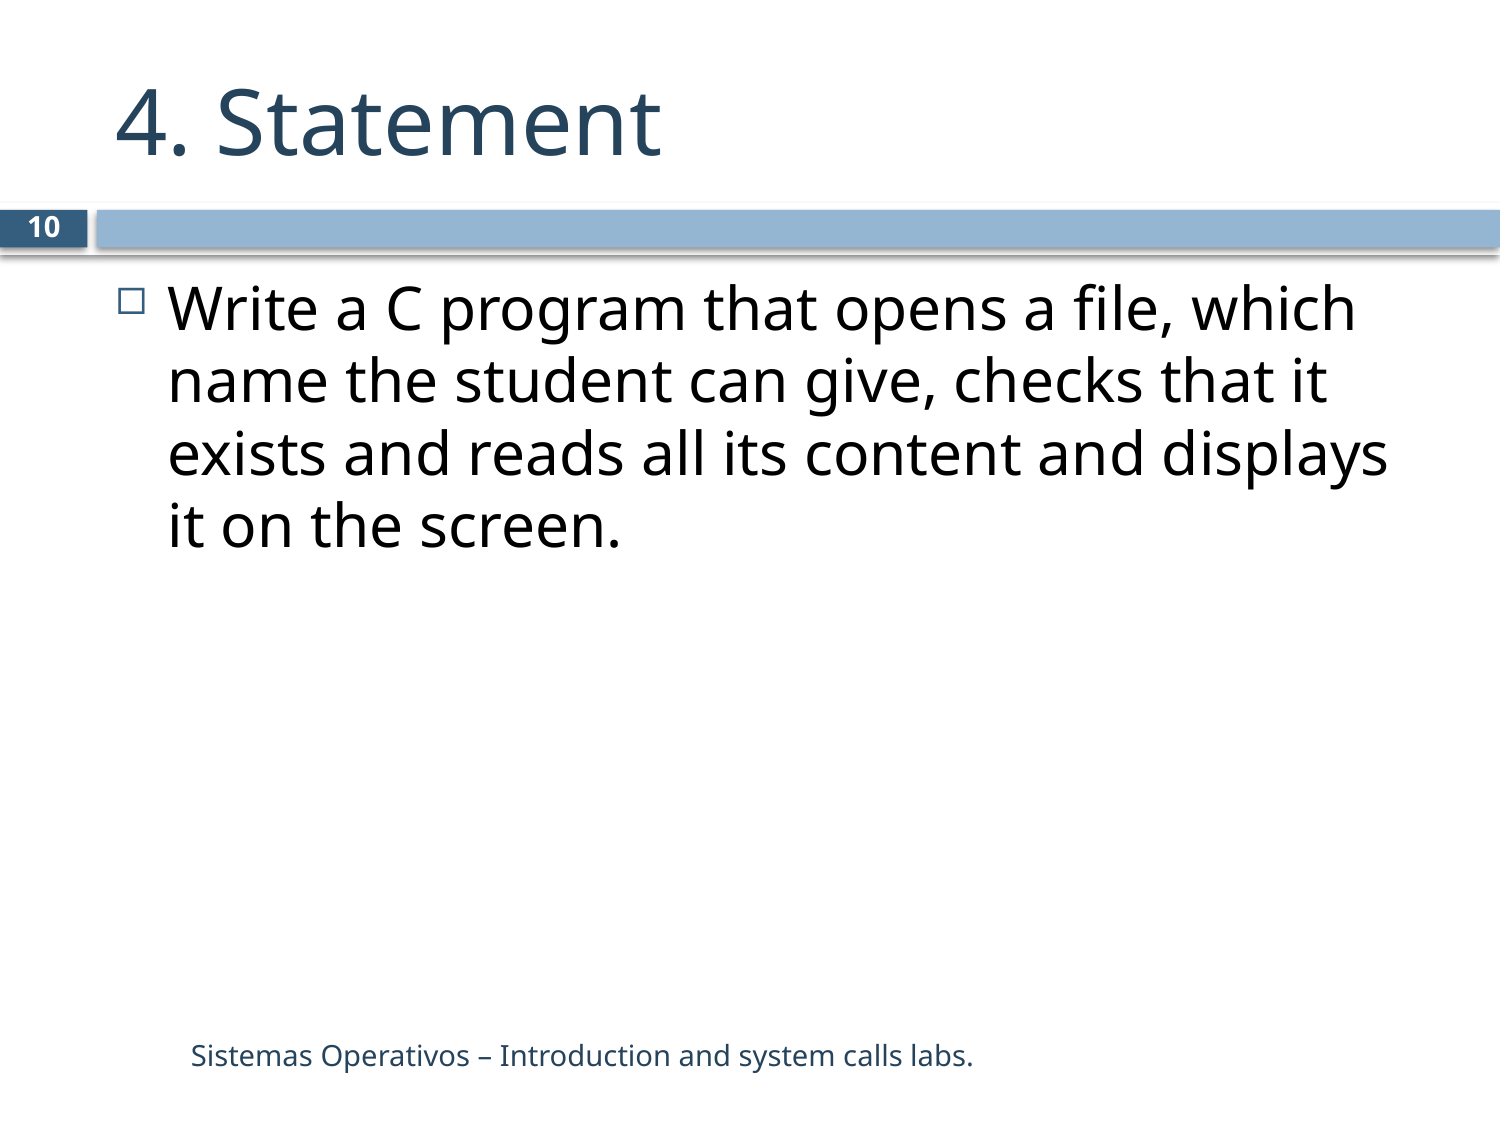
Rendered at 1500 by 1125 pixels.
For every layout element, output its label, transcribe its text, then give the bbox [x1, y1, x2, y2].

slide_number 10 [0, 208, 88, 249]
footer Sistemas Operativos – Introduction and system calls labs. [99, 1025, 990, 1085]
list Write a C program that opens a file, which name the student can give, checks that it exists and reads all its content and displays it on the screen. [100, 262, 1439, 1001]
title 4. Statement [100, 37, 1439, 201]
